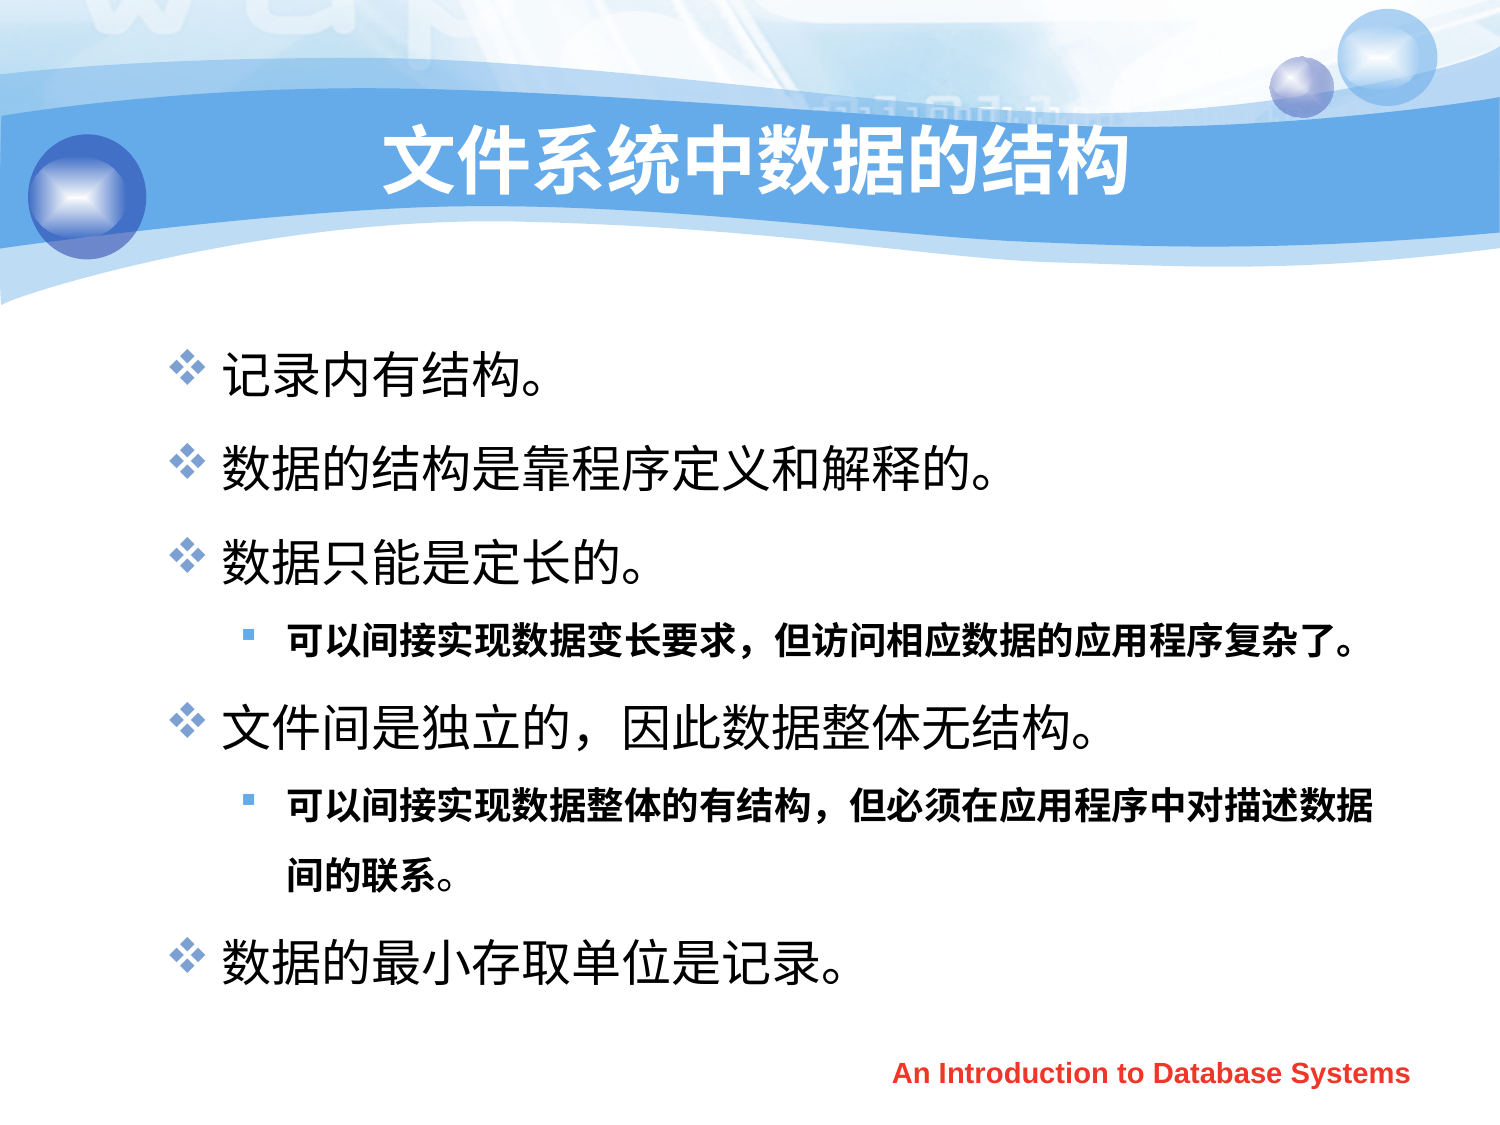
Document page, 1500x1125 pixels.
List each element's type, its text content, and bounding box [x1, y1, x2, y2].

picture [0, 0, 1500, 112]
title 文件系统中数据的结构 [150, 112, 1363, 205]
footer An Introduction to Database Systems [856, 1046, 1447, 1100]
list 记录内有结构。 数据的结构是靠程序定义和解释的。 数据只能是定长的。 可以间接实现数据变长要求，但访问相应数据的应用程序复杂了。 文件间是独立的，因此数据整体无结构。 可以间接实现数据整体的有结构，但必须在应用程序中对描述数据间的联系。 数据的最小存取单位是记录。 [150, 312, 1425, 1088]
